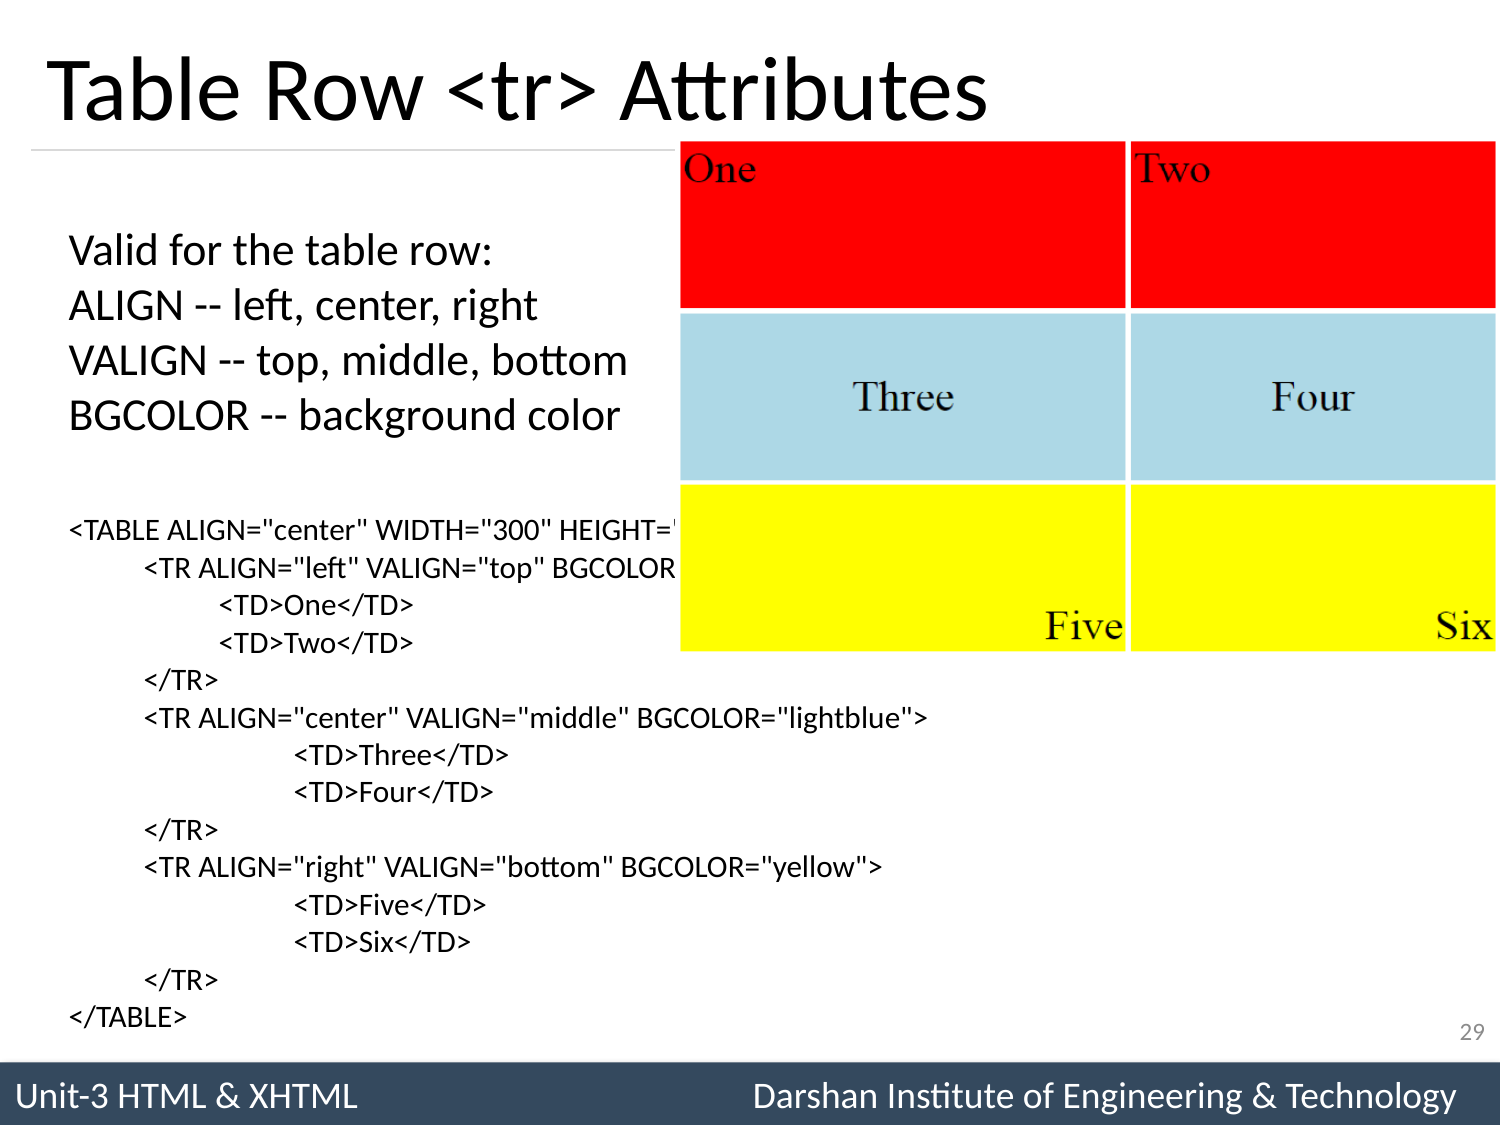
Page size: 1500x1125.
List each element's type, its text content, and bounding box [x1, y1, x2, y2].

picture [674, 137, 1500, 658]
title Table Row <tr> Attributes [31, 17, 1469, 150]
slide_number 29 [1149, 999, 1500, 1060]
text_box Valid for the table row: ALIGN -- left, center, right VALIGN -- top, middle, bottom BGCOLOR -- background color <TABLE ALIGN="center" WIDTH="300" HEIGHT="200"> <TR ALIGN="left" VALIGN="top" BGCOLOR="red"> <TD>One</TD> <TD>Two</TD> </TR> <TR ALIGN="center" VALIGN="middle" BGCOLOR="lightblue"> <TD>Three</TD> <TD>Four</TD> </TR> <TR ALIGN="right" VALIGN="bottom" BGCOLOR="yellow"> <TD>Five</TD> <TD>Six</TD> </TR> </TABLE> [53, 212, 945, 1042]
